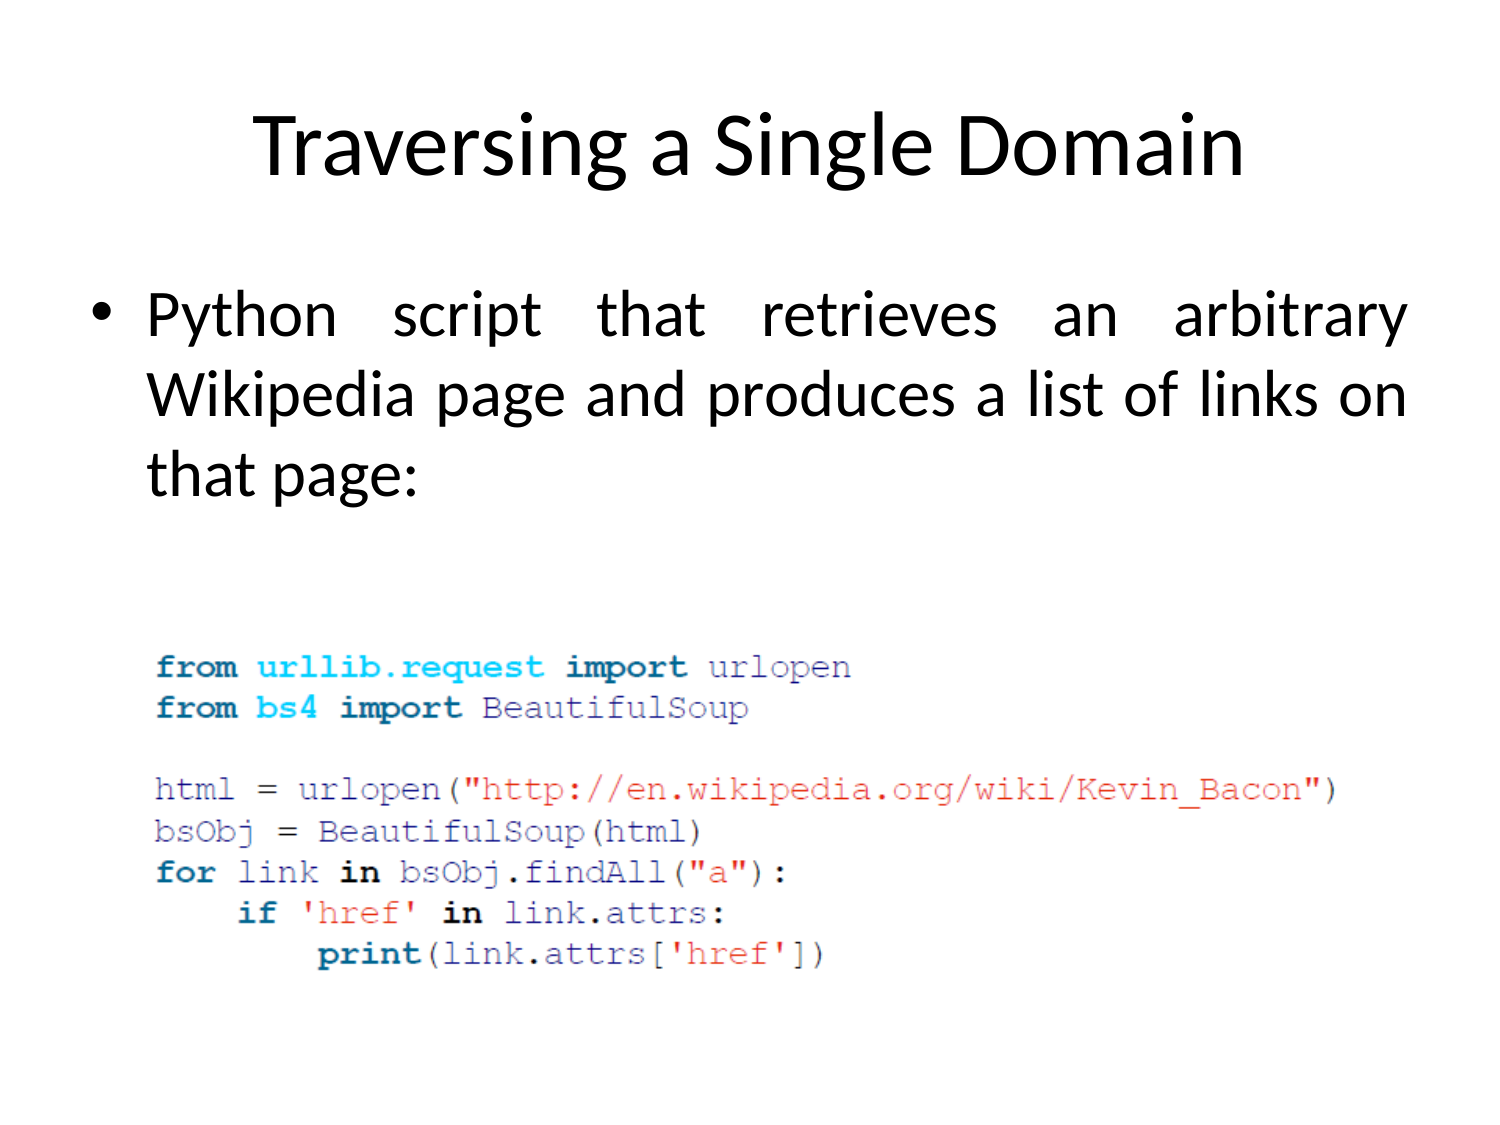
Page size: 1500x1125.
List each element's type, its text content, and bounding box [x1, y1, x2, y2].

picture [128, 599, 1381, 997]
title Traversing a Single Domain [75, 45, 1425, 233]
list Python script that retrieves an arbitrary Wikipedia page and produces a list of links on that page: [75, 262, 1425, 1005]
